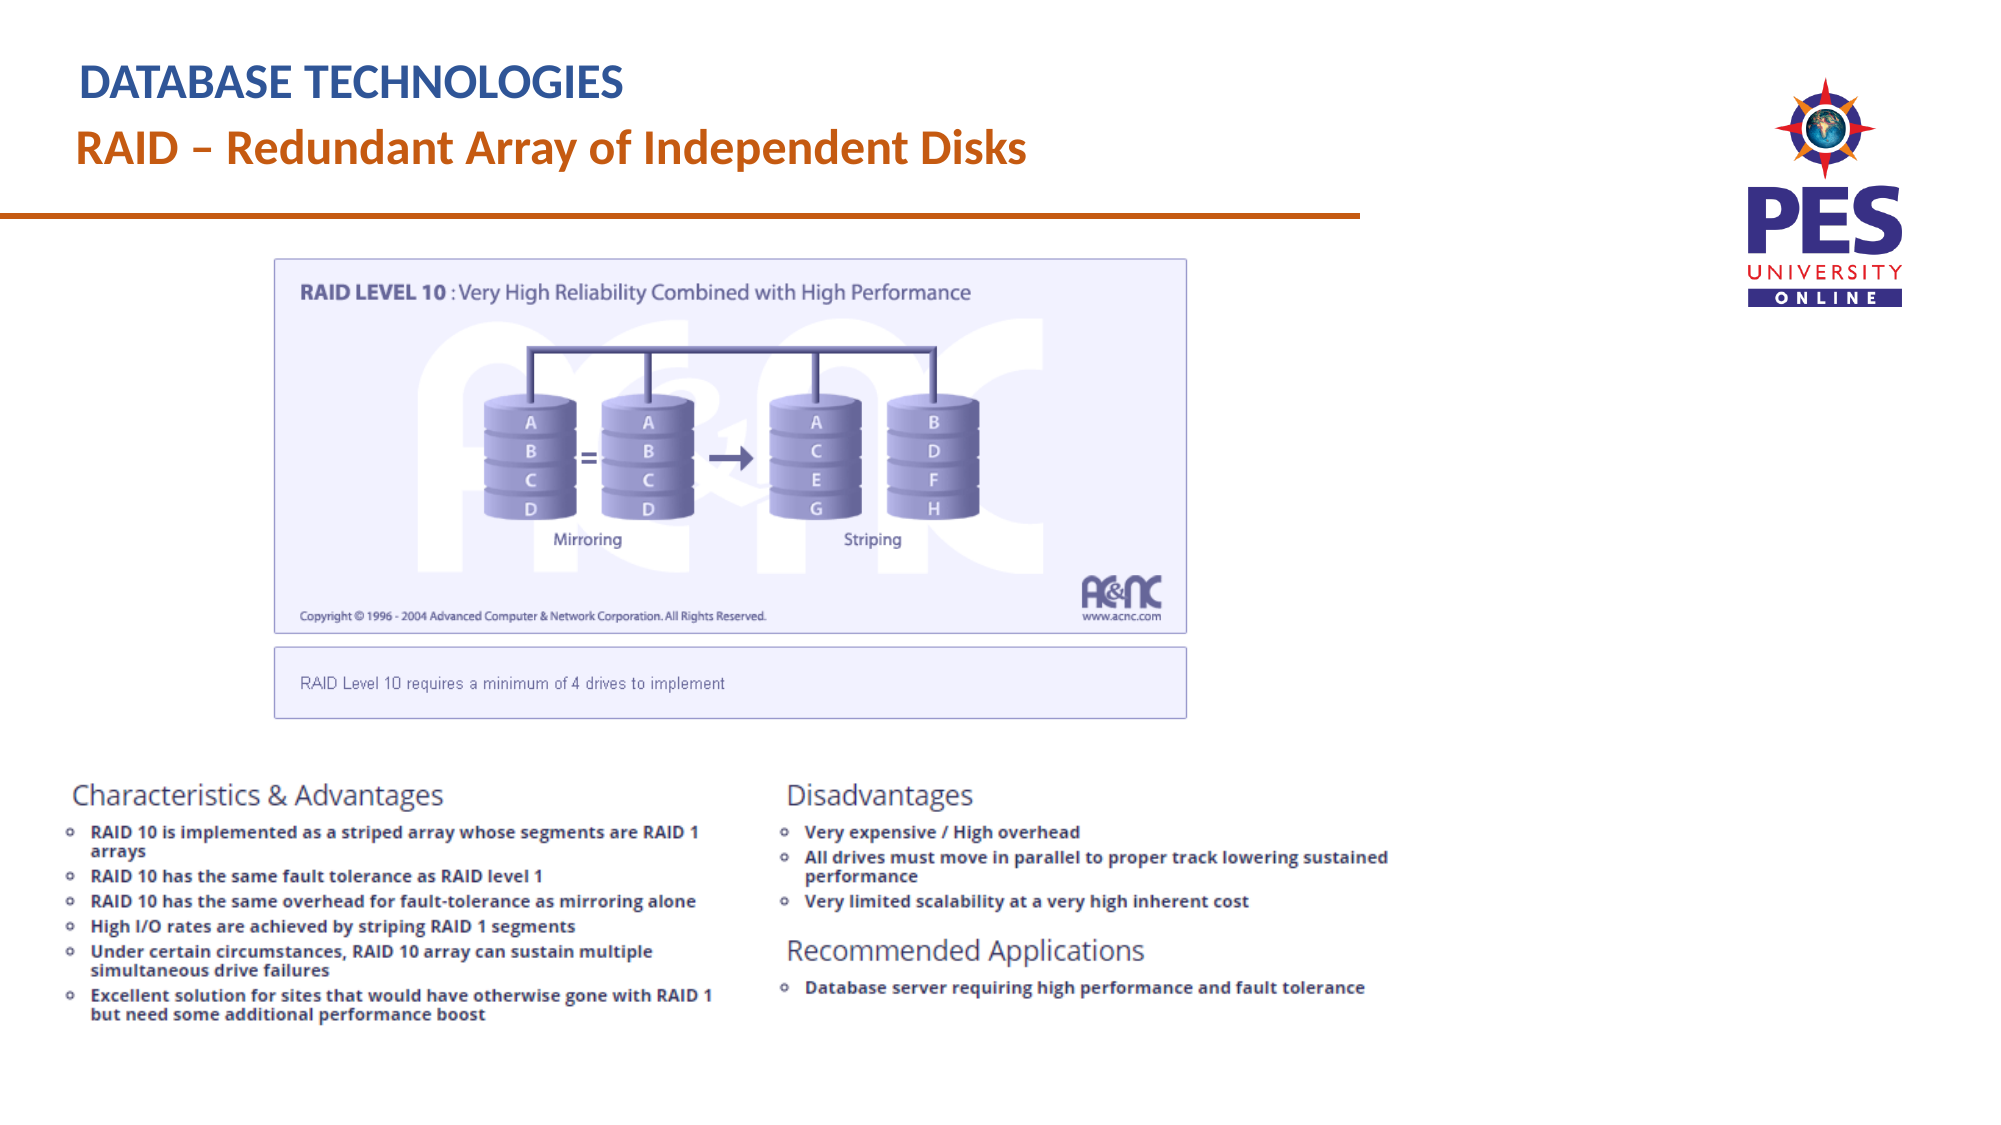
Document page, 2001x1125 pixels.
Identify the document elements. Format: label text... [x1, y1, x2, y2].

text_box RAID – Redundant Array of Independent Disks [60, 106, 1374, 182]
picture [1748, 76, 1902, 307]
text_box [268, 256, 1191, 723]
picture [60, 768, 1399, 1038]
text_box DATABASE TECHNOLOGIES [64, 41, 1295, 117]
